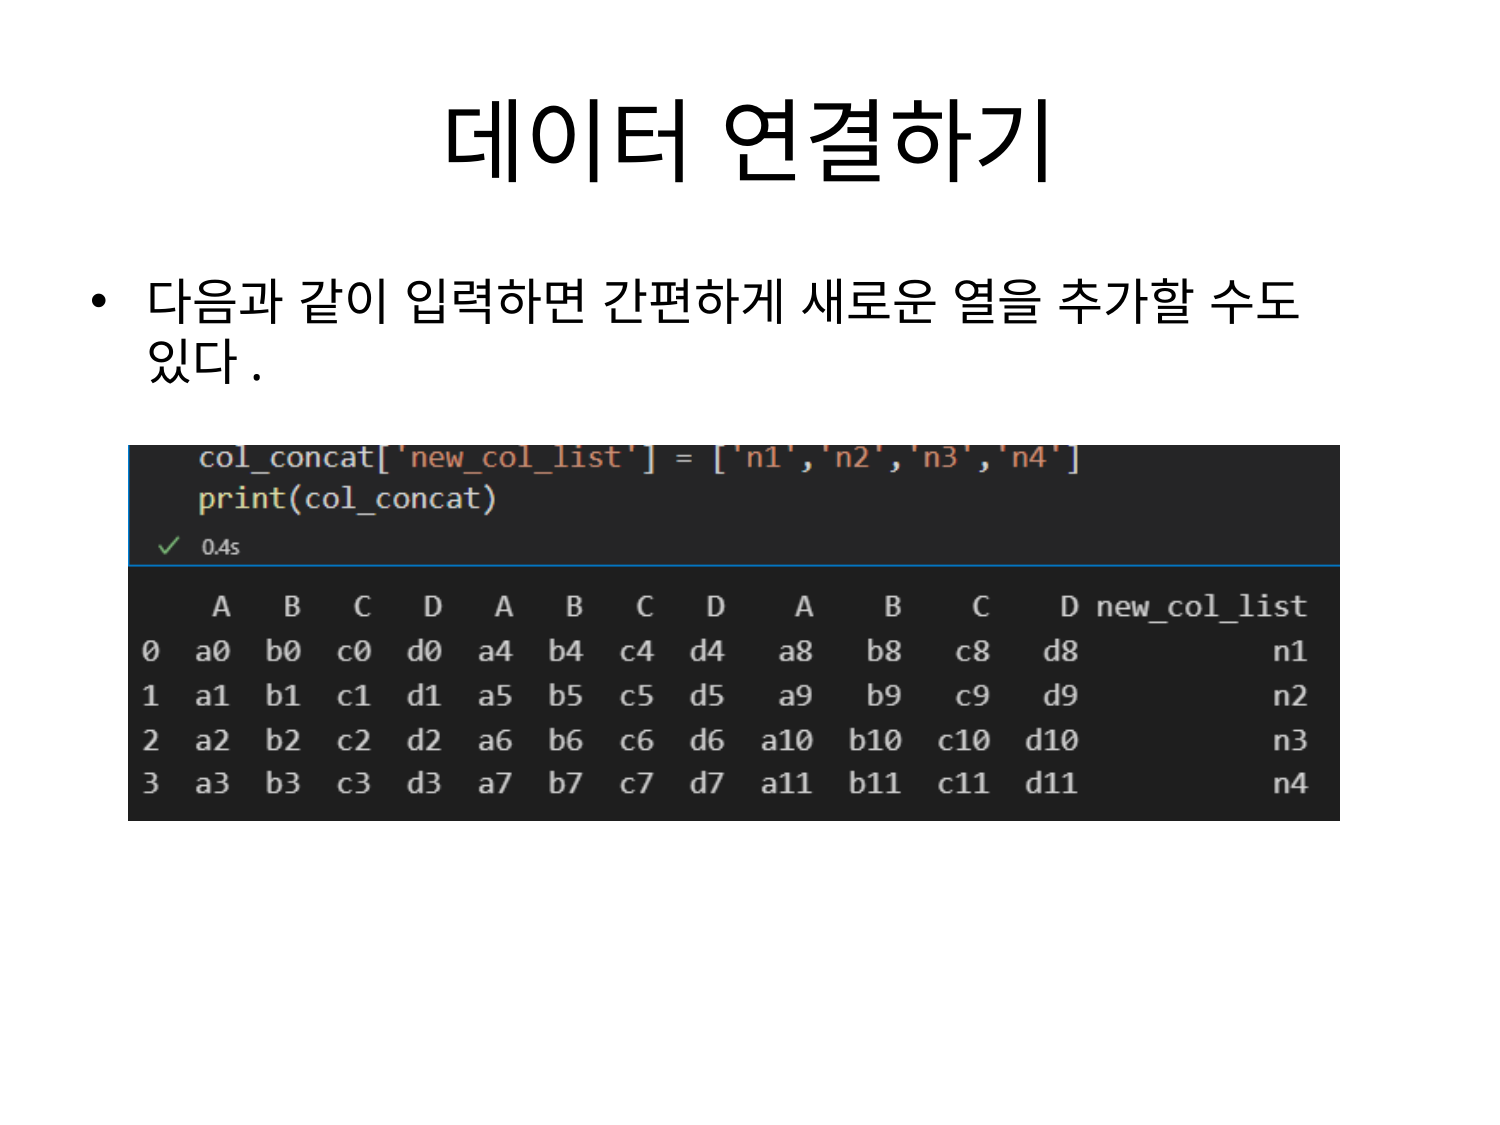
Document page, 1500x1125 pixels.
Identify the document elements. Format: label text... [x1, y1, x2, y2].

picture [128, 445, 1340, 821]
title 데이터 연결하기 [75, 45, 1425, 233]
list 다음과 같이 입력하면 간편하게 새로운 열을 추가할 수도 있다. [75, 262, 1325, 1005]
